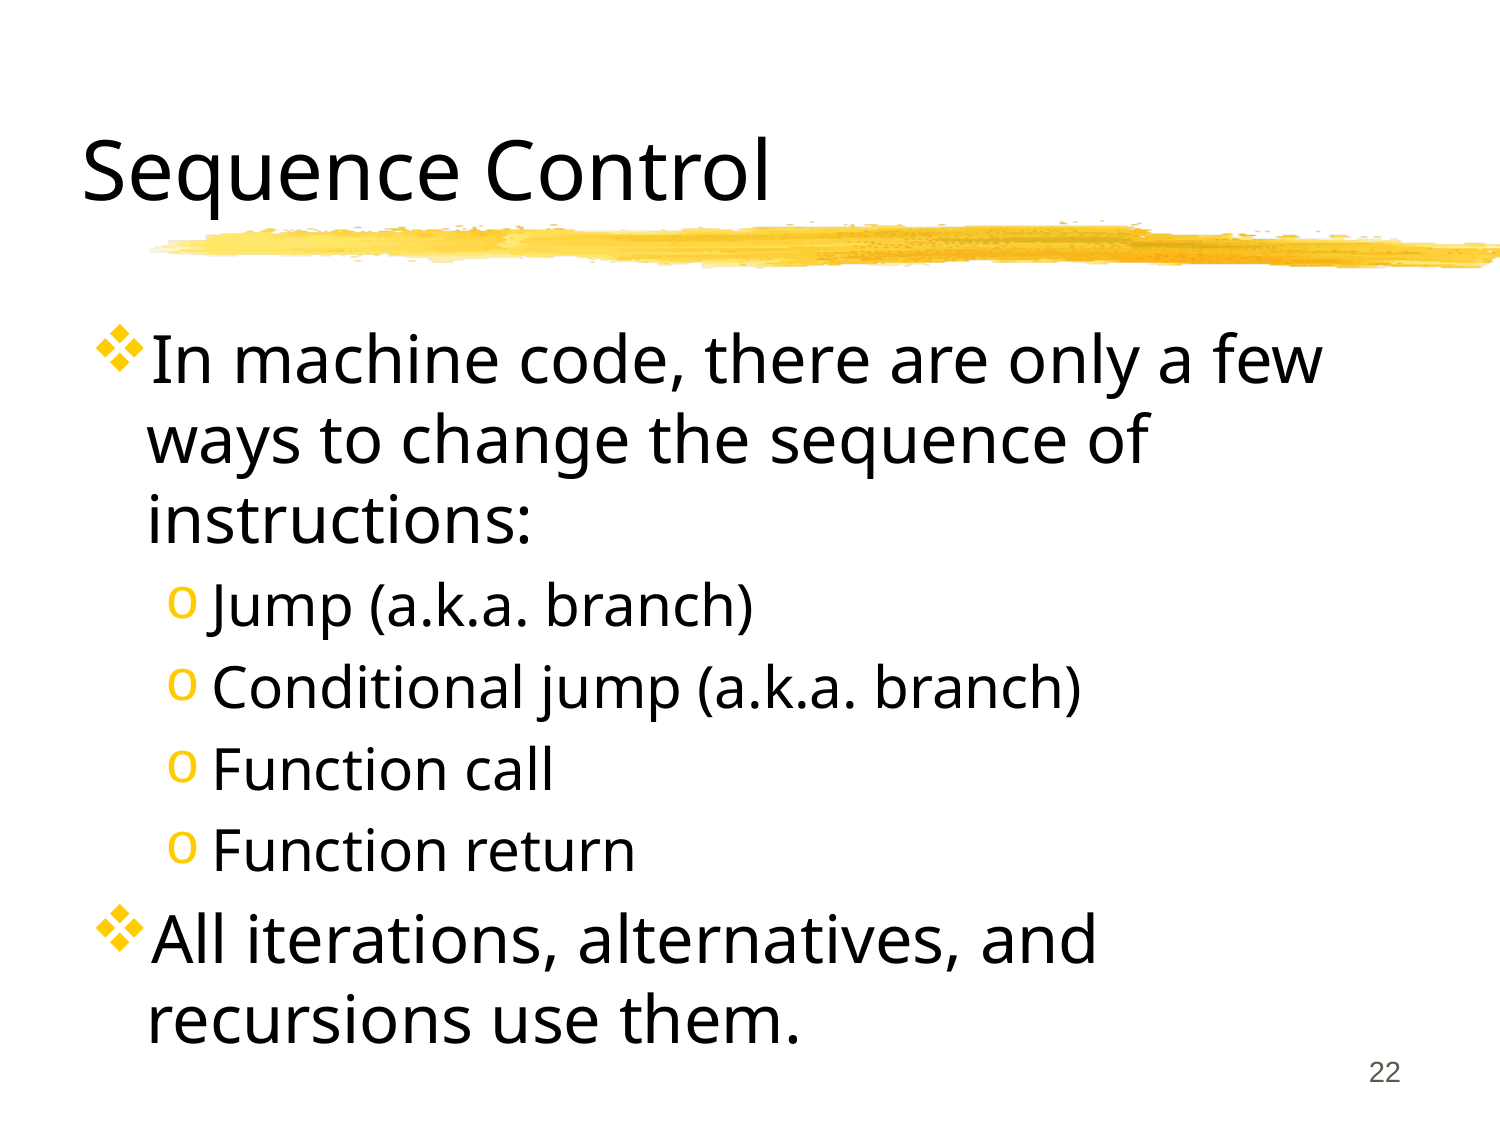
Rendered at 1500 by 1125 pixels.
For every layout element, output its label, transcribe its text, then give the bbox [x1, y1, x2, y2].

title Sequence Control [66, 37, 1342, 225]
slide_number 22 [1103, 1021, 1417, 1097]
list In machine code, there are only a few ways to change the sequence of instructions: Jump (a.k.a. branch) Conditional jump (a.k.a. branch) Function call Function return All iterations, alternatives, and recursions use them. [75, 309, 1417, 1050]
picture [150, 215, 1500, 279]
